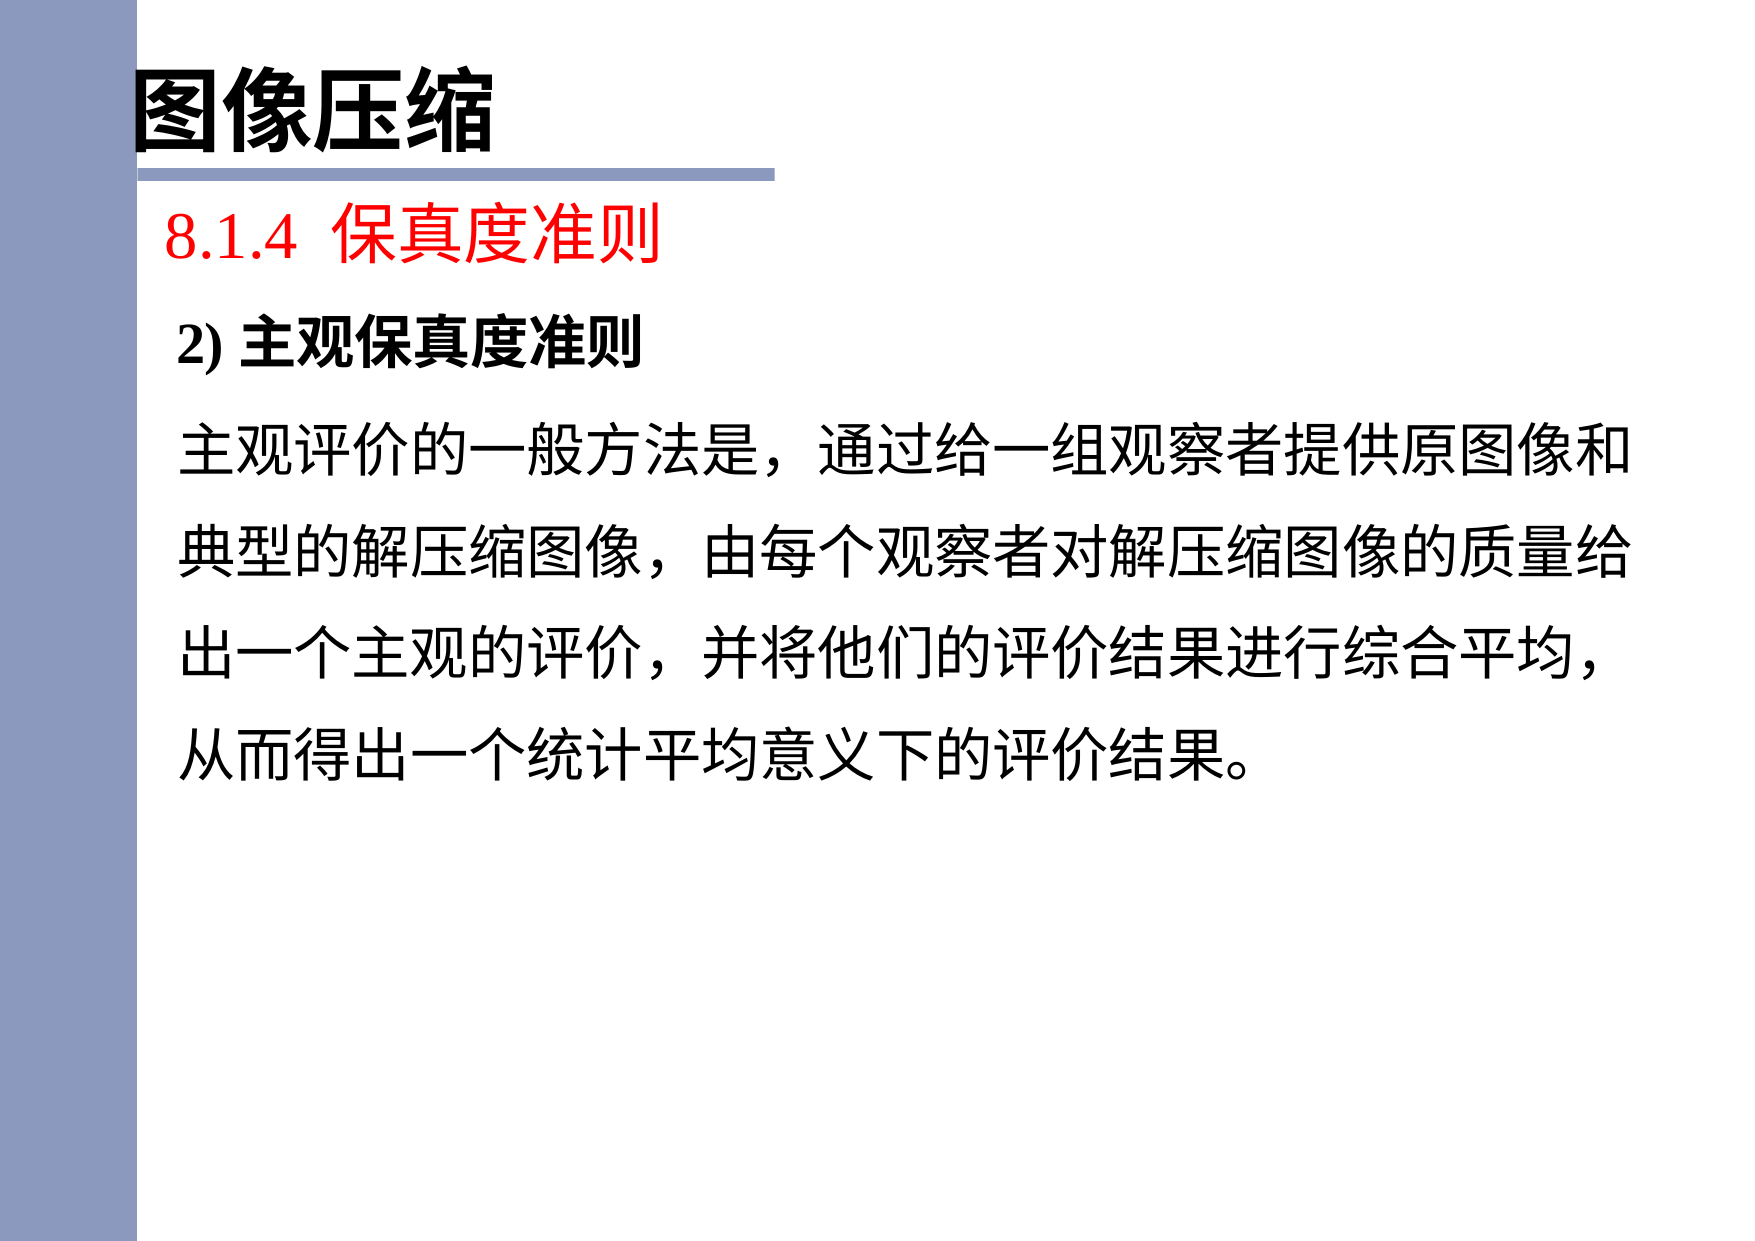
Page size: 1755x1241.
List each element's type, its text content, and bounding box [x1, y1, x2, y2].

title 2)主观保真度准则 [1242, 186, 1718, 445]
text_box 主观评价的一般方法是，通过给一组观察者提供原图像和典型的解压缩图像，由每个观察者对解压缩图像的质量给出一个主观的评价，并将他们的评价结果进行综合平均，从而得出一个统计平均意义下的评价结果。 [1242, 374, 1673, 795]
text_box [0, 0, 1242, 1241]
